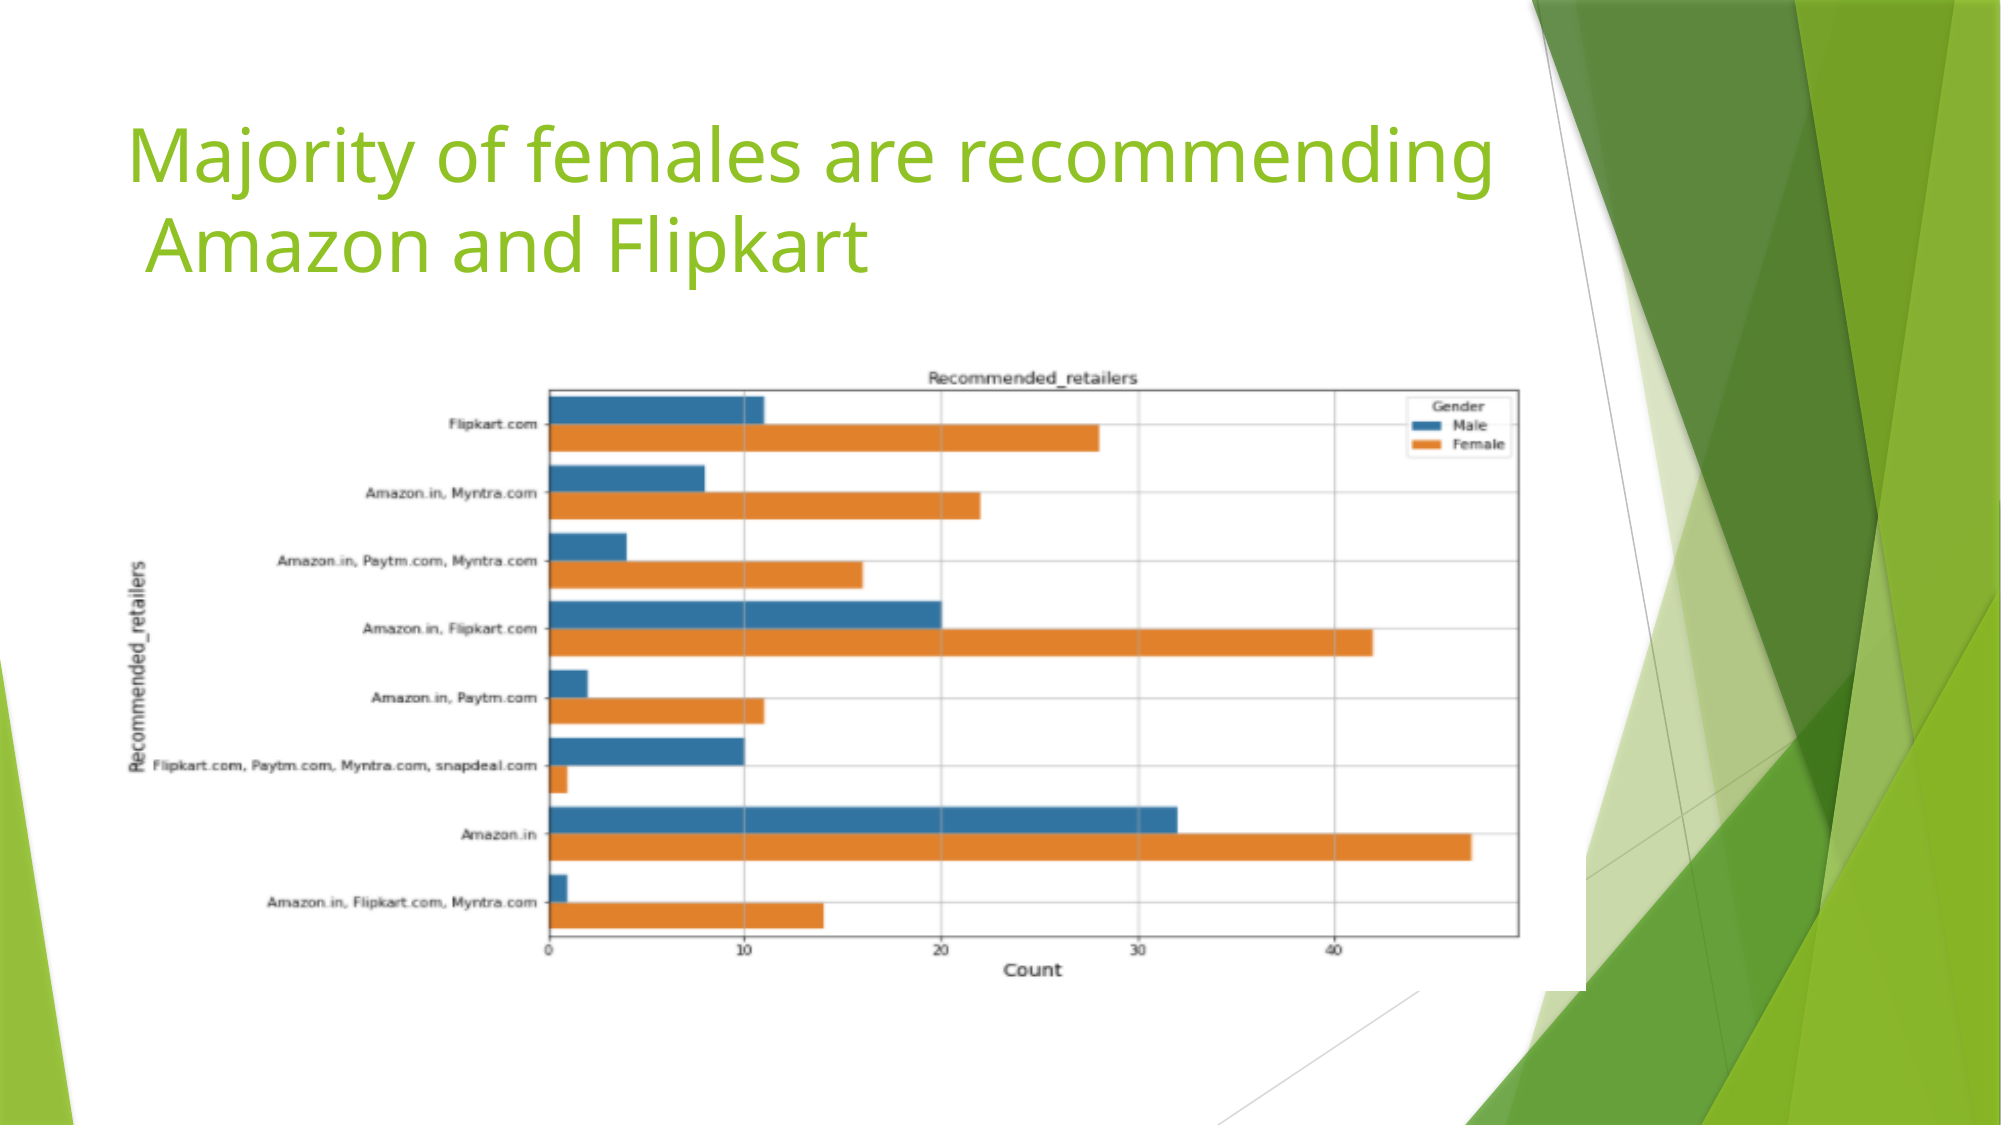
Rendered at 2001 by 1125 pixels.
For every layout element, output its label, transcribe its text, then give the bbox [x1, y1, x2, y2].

title Majority of females are recommending Amazon and Flipkart [111, 99, 1522, 317]
picture [110, 357, 1586, 992]
